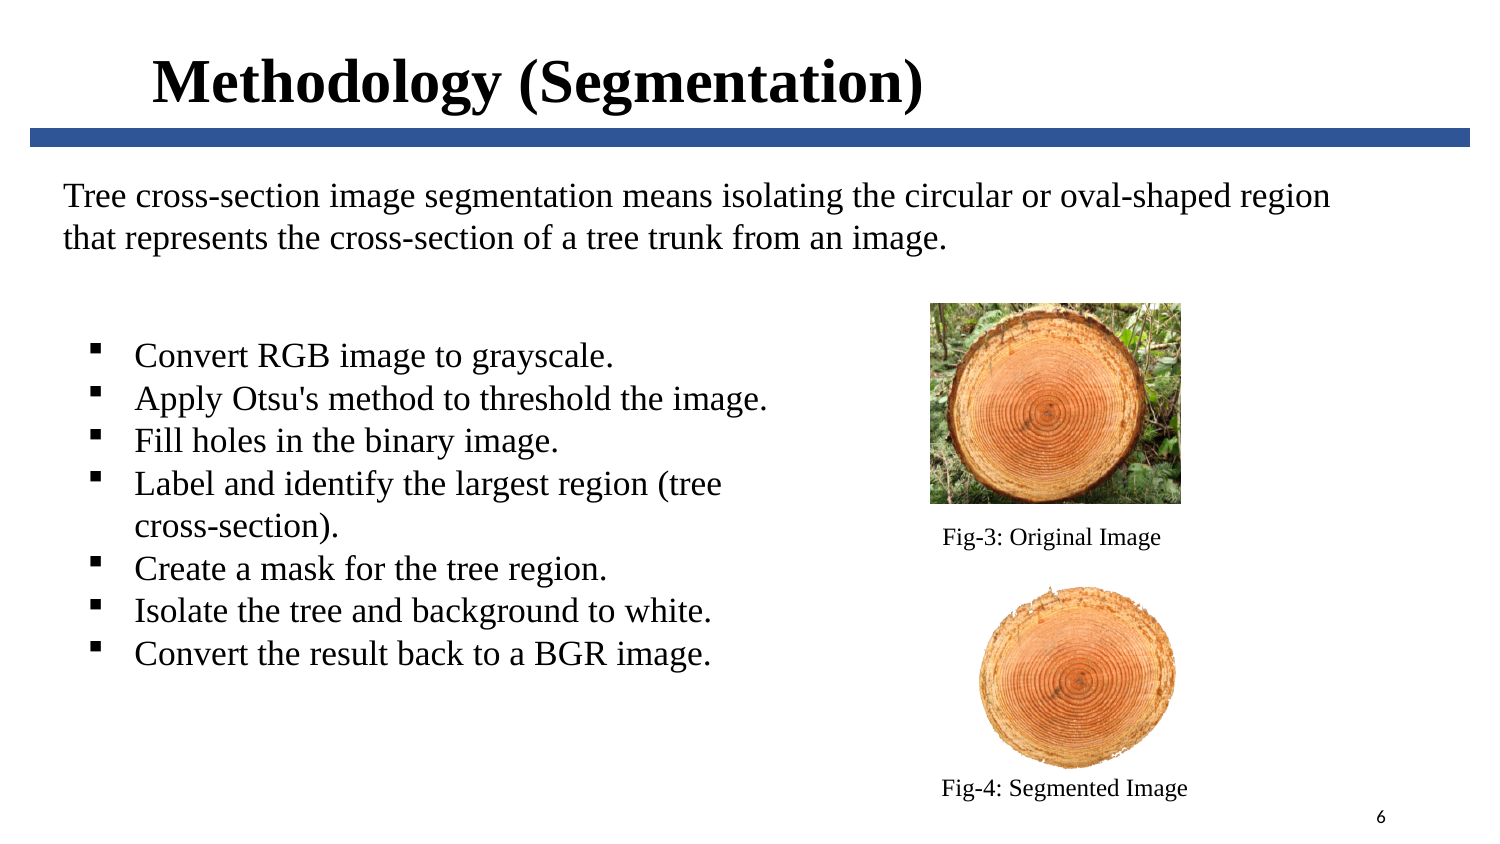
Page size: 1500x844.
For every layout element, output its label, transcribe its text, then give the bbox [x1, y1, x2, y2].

slide_number 6 [1059, 793, 1397, 839]
text_box [29, 126, 1471, 149]
text_box Methodology (Segmentation) [141, 42, 1096, 126]
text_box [930, 303, 1220, 557]
text_box Convert RGB image to grayscale. Apply Otsu's method to threshold the image. Fill holes in the binary image. Label and identify the largest region (tree cross-section). Create a mask for the tree region. Isolate the tree and background to white. Convert the result back to a BGR image. [72, 324, 798, 680]
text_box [929, 572, 1251, 808]
text_box Tree cross-section image segmentation means isolating the circular or oval-shaped region that represents the cross-section of a tree trunk from an image. [48, 164, 1360, 307]
